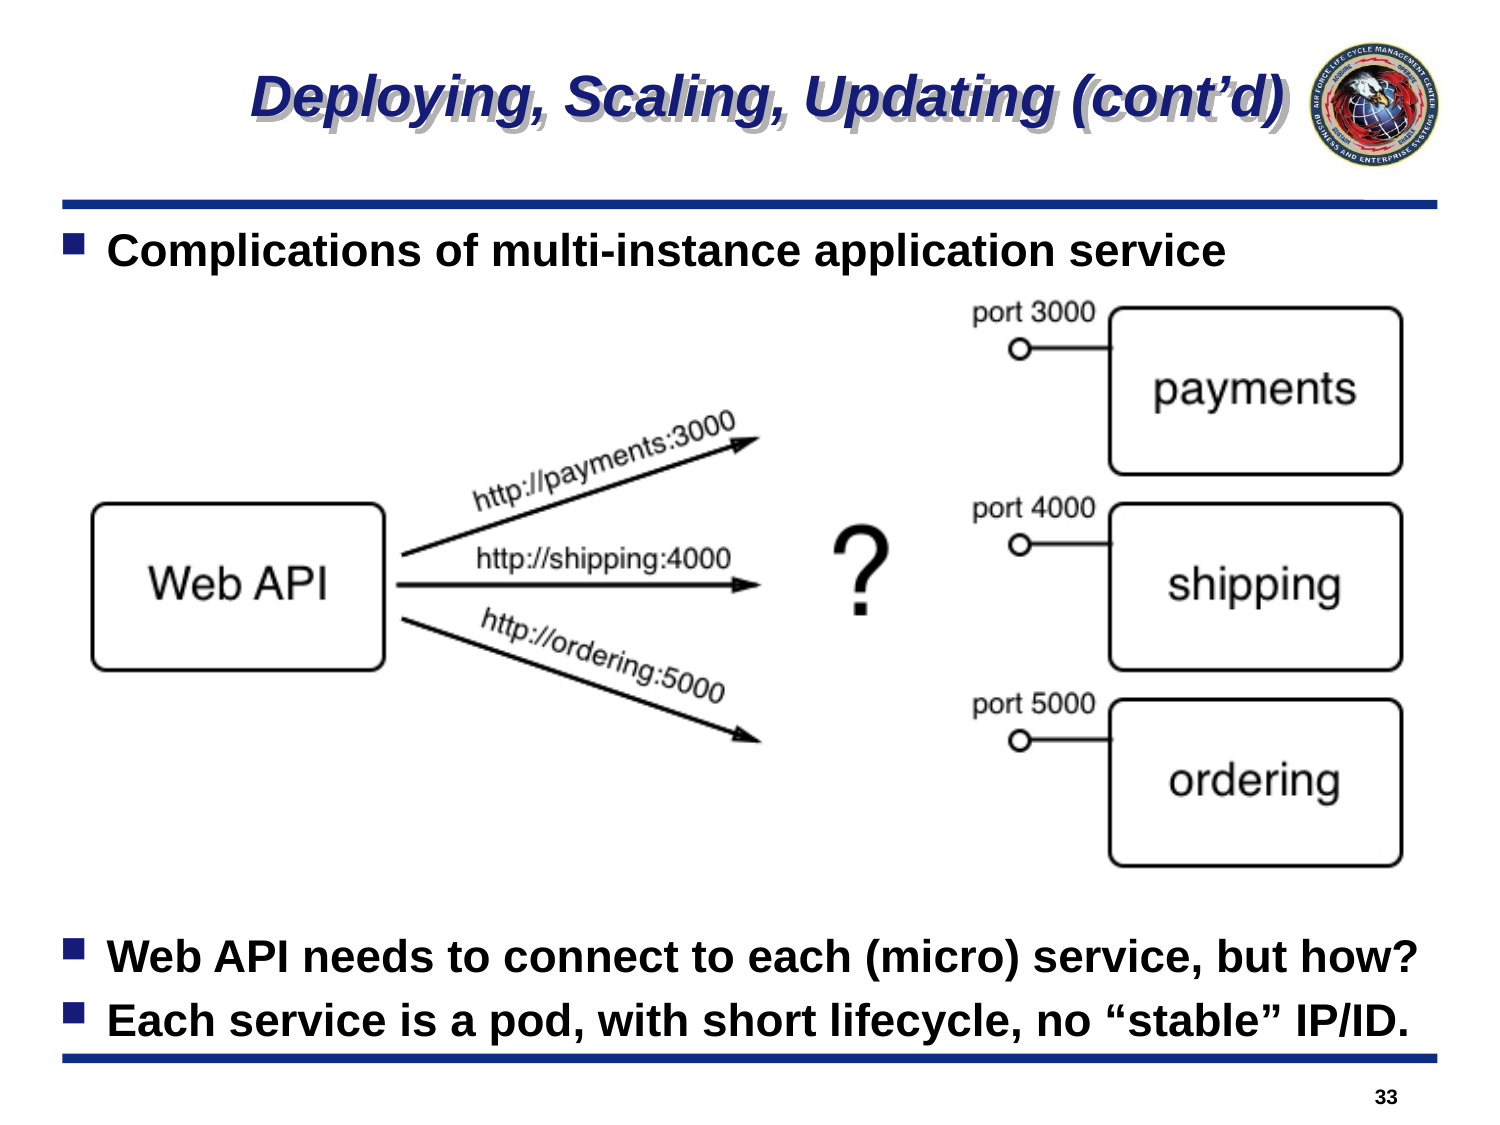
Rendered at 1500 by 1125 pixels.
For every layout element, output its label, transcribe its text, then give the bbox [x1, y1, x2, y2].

text_box Complications of multi-instance application service Web API needs to connect to each (micro) service, but how? Each service is a pod, with short lifecycle, no “stable” IP/ID. [45, 213, 1445, 283]
picture [1306, 38, 1445, 173]
text_box Complications of multi-instance application service Web API needs to connect to each (micro) service, but how? Each service is a pod, with short lifecycle, no “stable” IP/ID. [45, 886, 1445, 1045]
picture [48, 279, 1442, 884]
text_box Deploying, Scaling, Updating (cont’d) [173, 0, 1302, 188]
